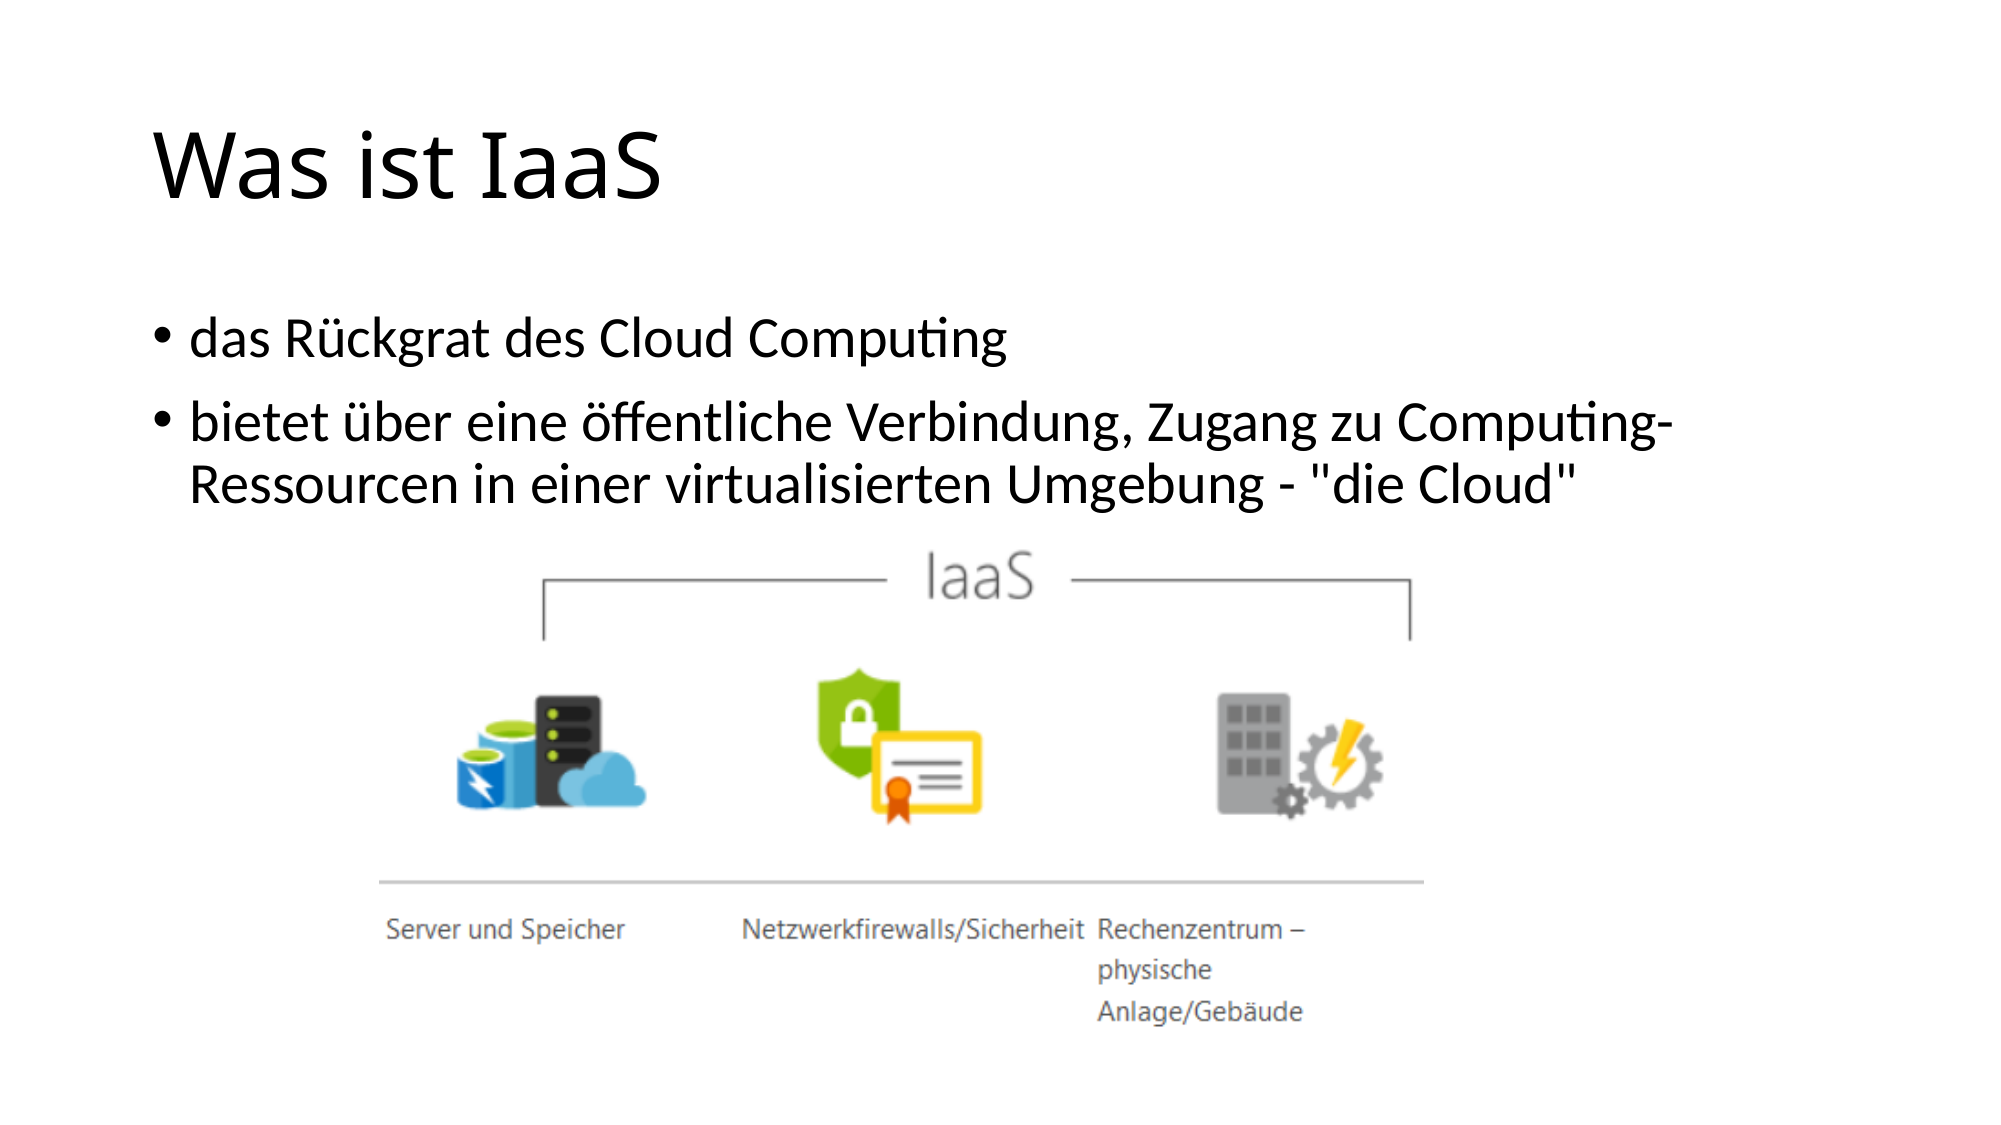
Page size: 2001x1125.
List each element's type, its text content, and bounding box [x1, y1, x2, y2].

picture [379, 541, 1424, 1036]
title Was ist IaaS [137, 59, 1863, 278]
list das Rückgrat des Cloud Computing bietet über eine öffentliche Verbindung, Zugang zu Computing-Ressourcen in einer virtualisierten Umgebung - "die Cloud" [137, 299, 1863, 1014]
